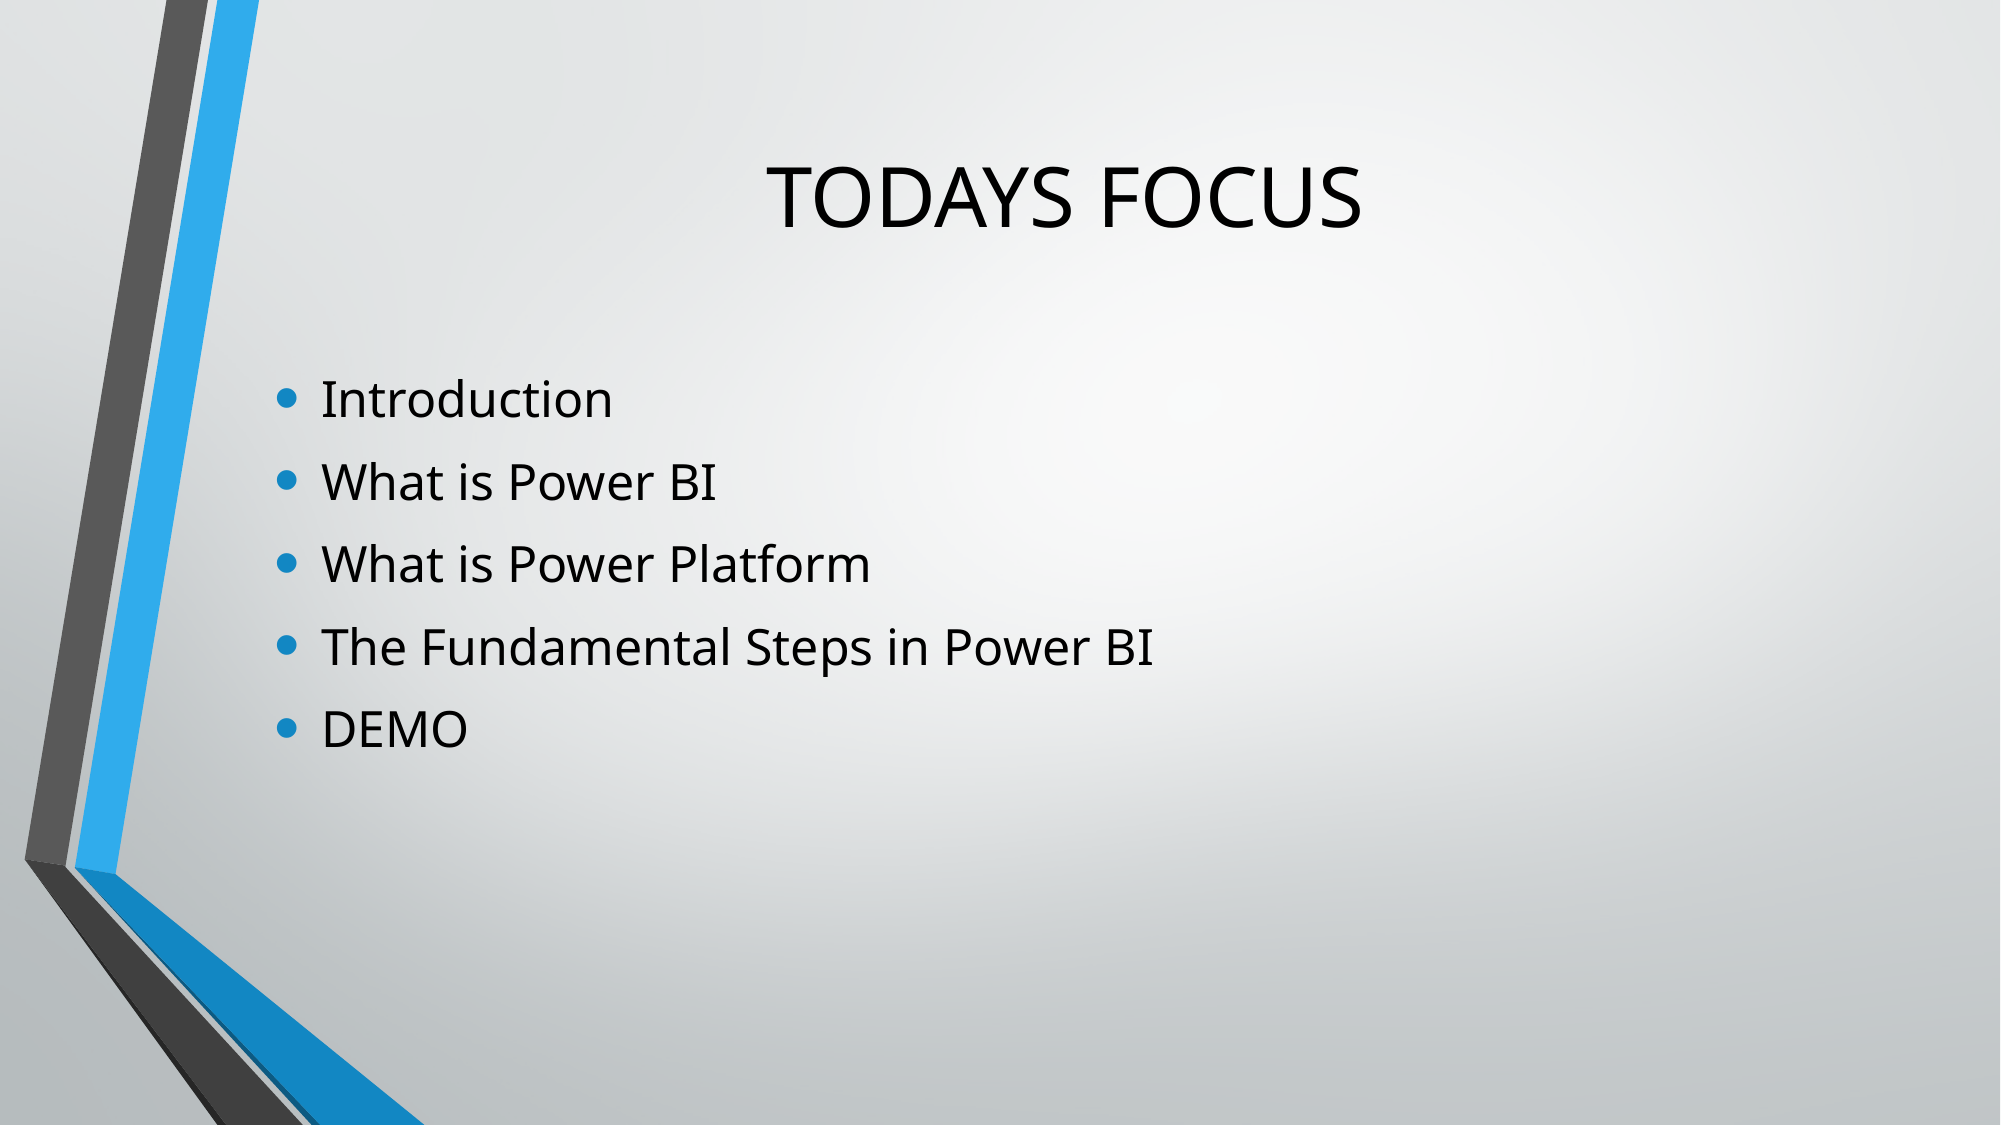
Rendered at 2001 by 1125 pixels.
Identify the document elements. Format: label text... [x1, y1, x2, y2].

list Introduction What is Power BI What is Power Platform The Fundamental Steps in Power BI DEMO [259, 306, 1903, 819]
title TODAYS FOCUS [243, 112, 1887, 275]
